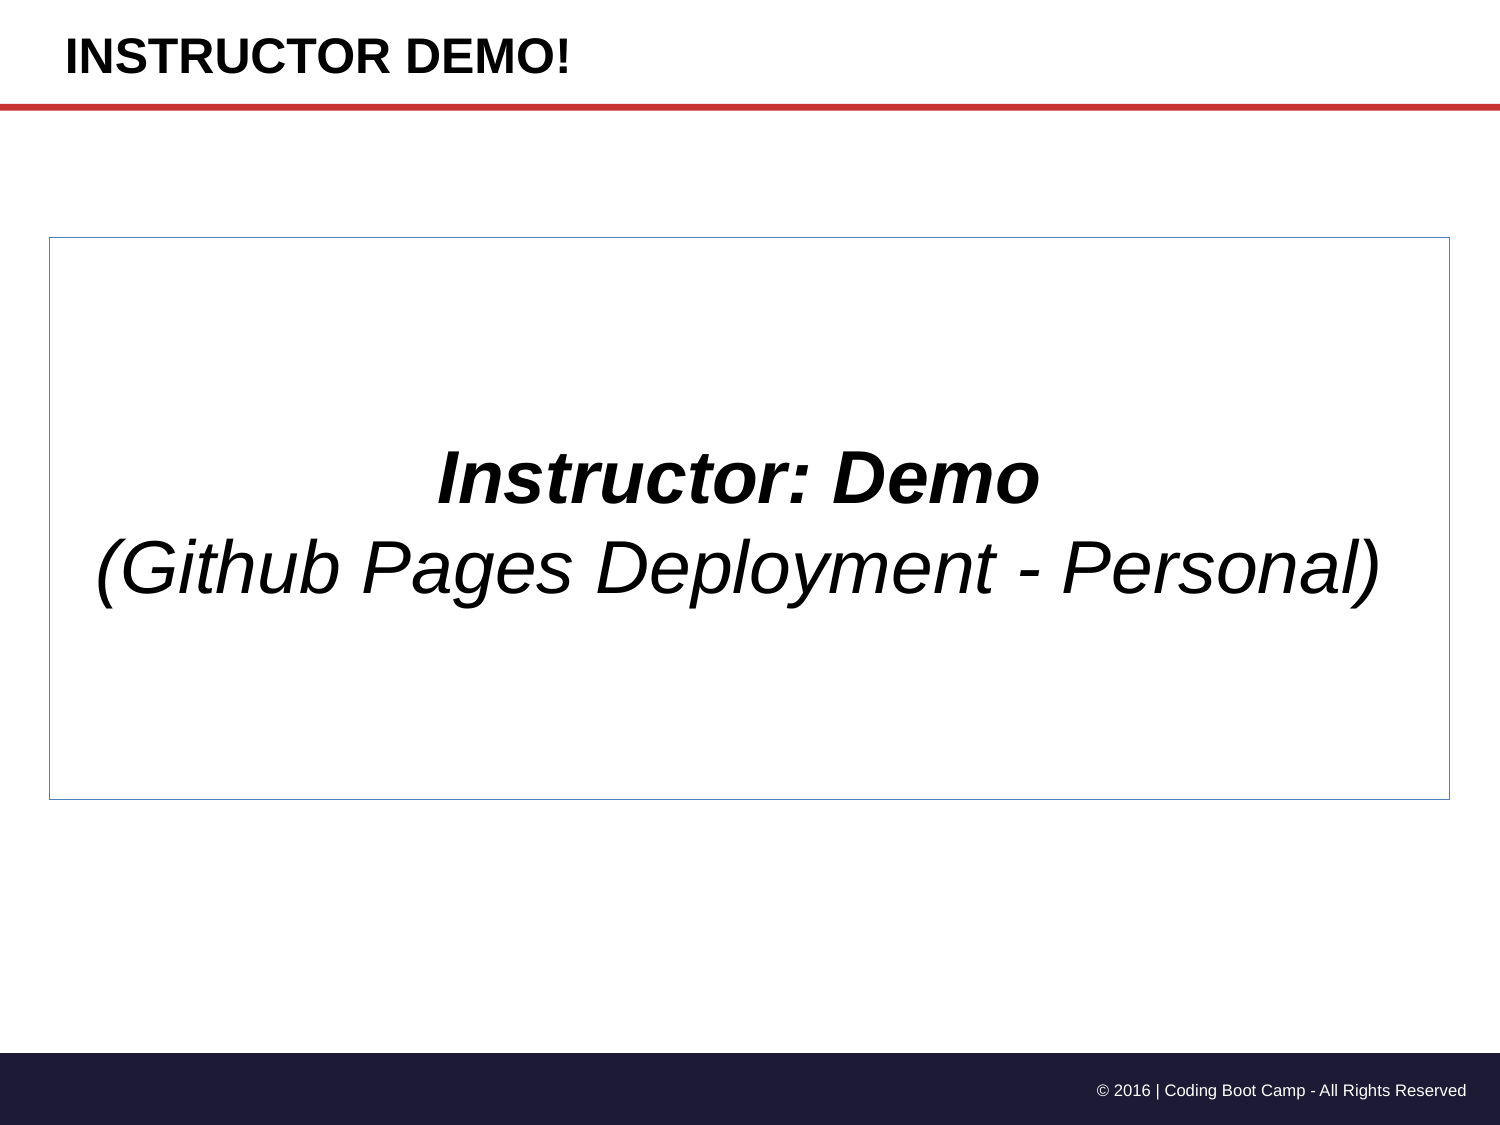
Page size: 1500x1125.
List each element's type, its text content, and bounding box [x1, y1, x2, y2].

text_box INSTRUCTOR DEMO! [50, 0, 948, 108]
text_box Instructor: Demo (Github Pages Deployment - Personal) [49, 237, 1450, 800]
